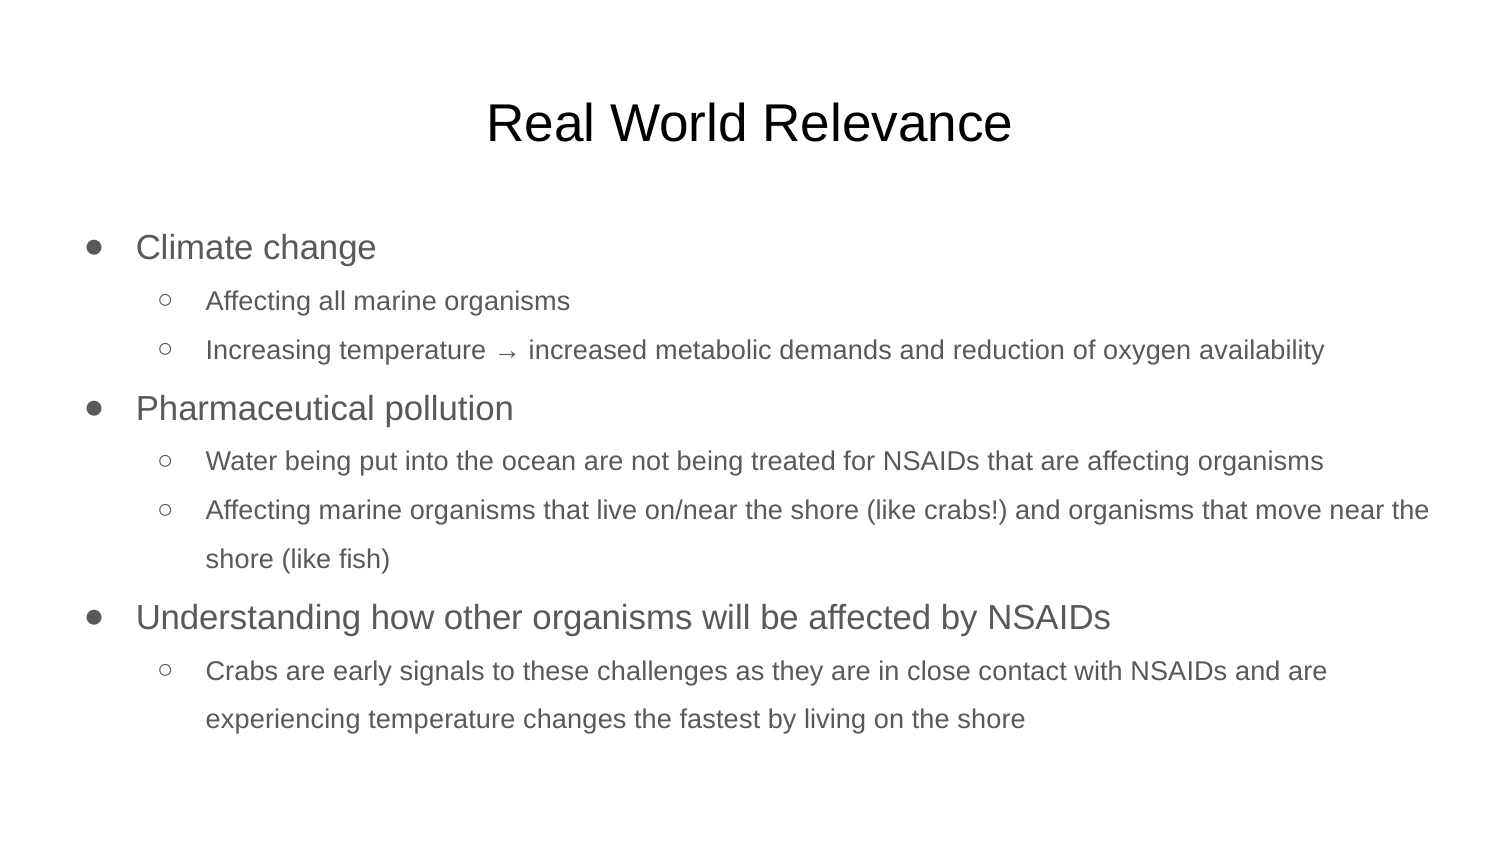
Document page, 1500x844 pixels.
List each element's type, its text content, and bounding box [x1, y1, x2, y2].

title Real World Relevance [51, 72, 1449, 167]
list Climate change Affecting all marine organisms Increasing temperature → increased metabolic demands and reduction of oxygen availability Pharmaceutical pollution Water being put into the ocean are not being treated for NSAIDs that are affecting organisms Affecting marine organisms that live on/near the shore (like crabs!) and organisms that move near the shore (like fish) Understanding how other organisms will be affected by NSAIDs Crabs are early signals to these challenges as they are in close contact with NSAIDs and are experiencing temperature changes the fastest by living on the shore [51, 189, 1449, 750]
